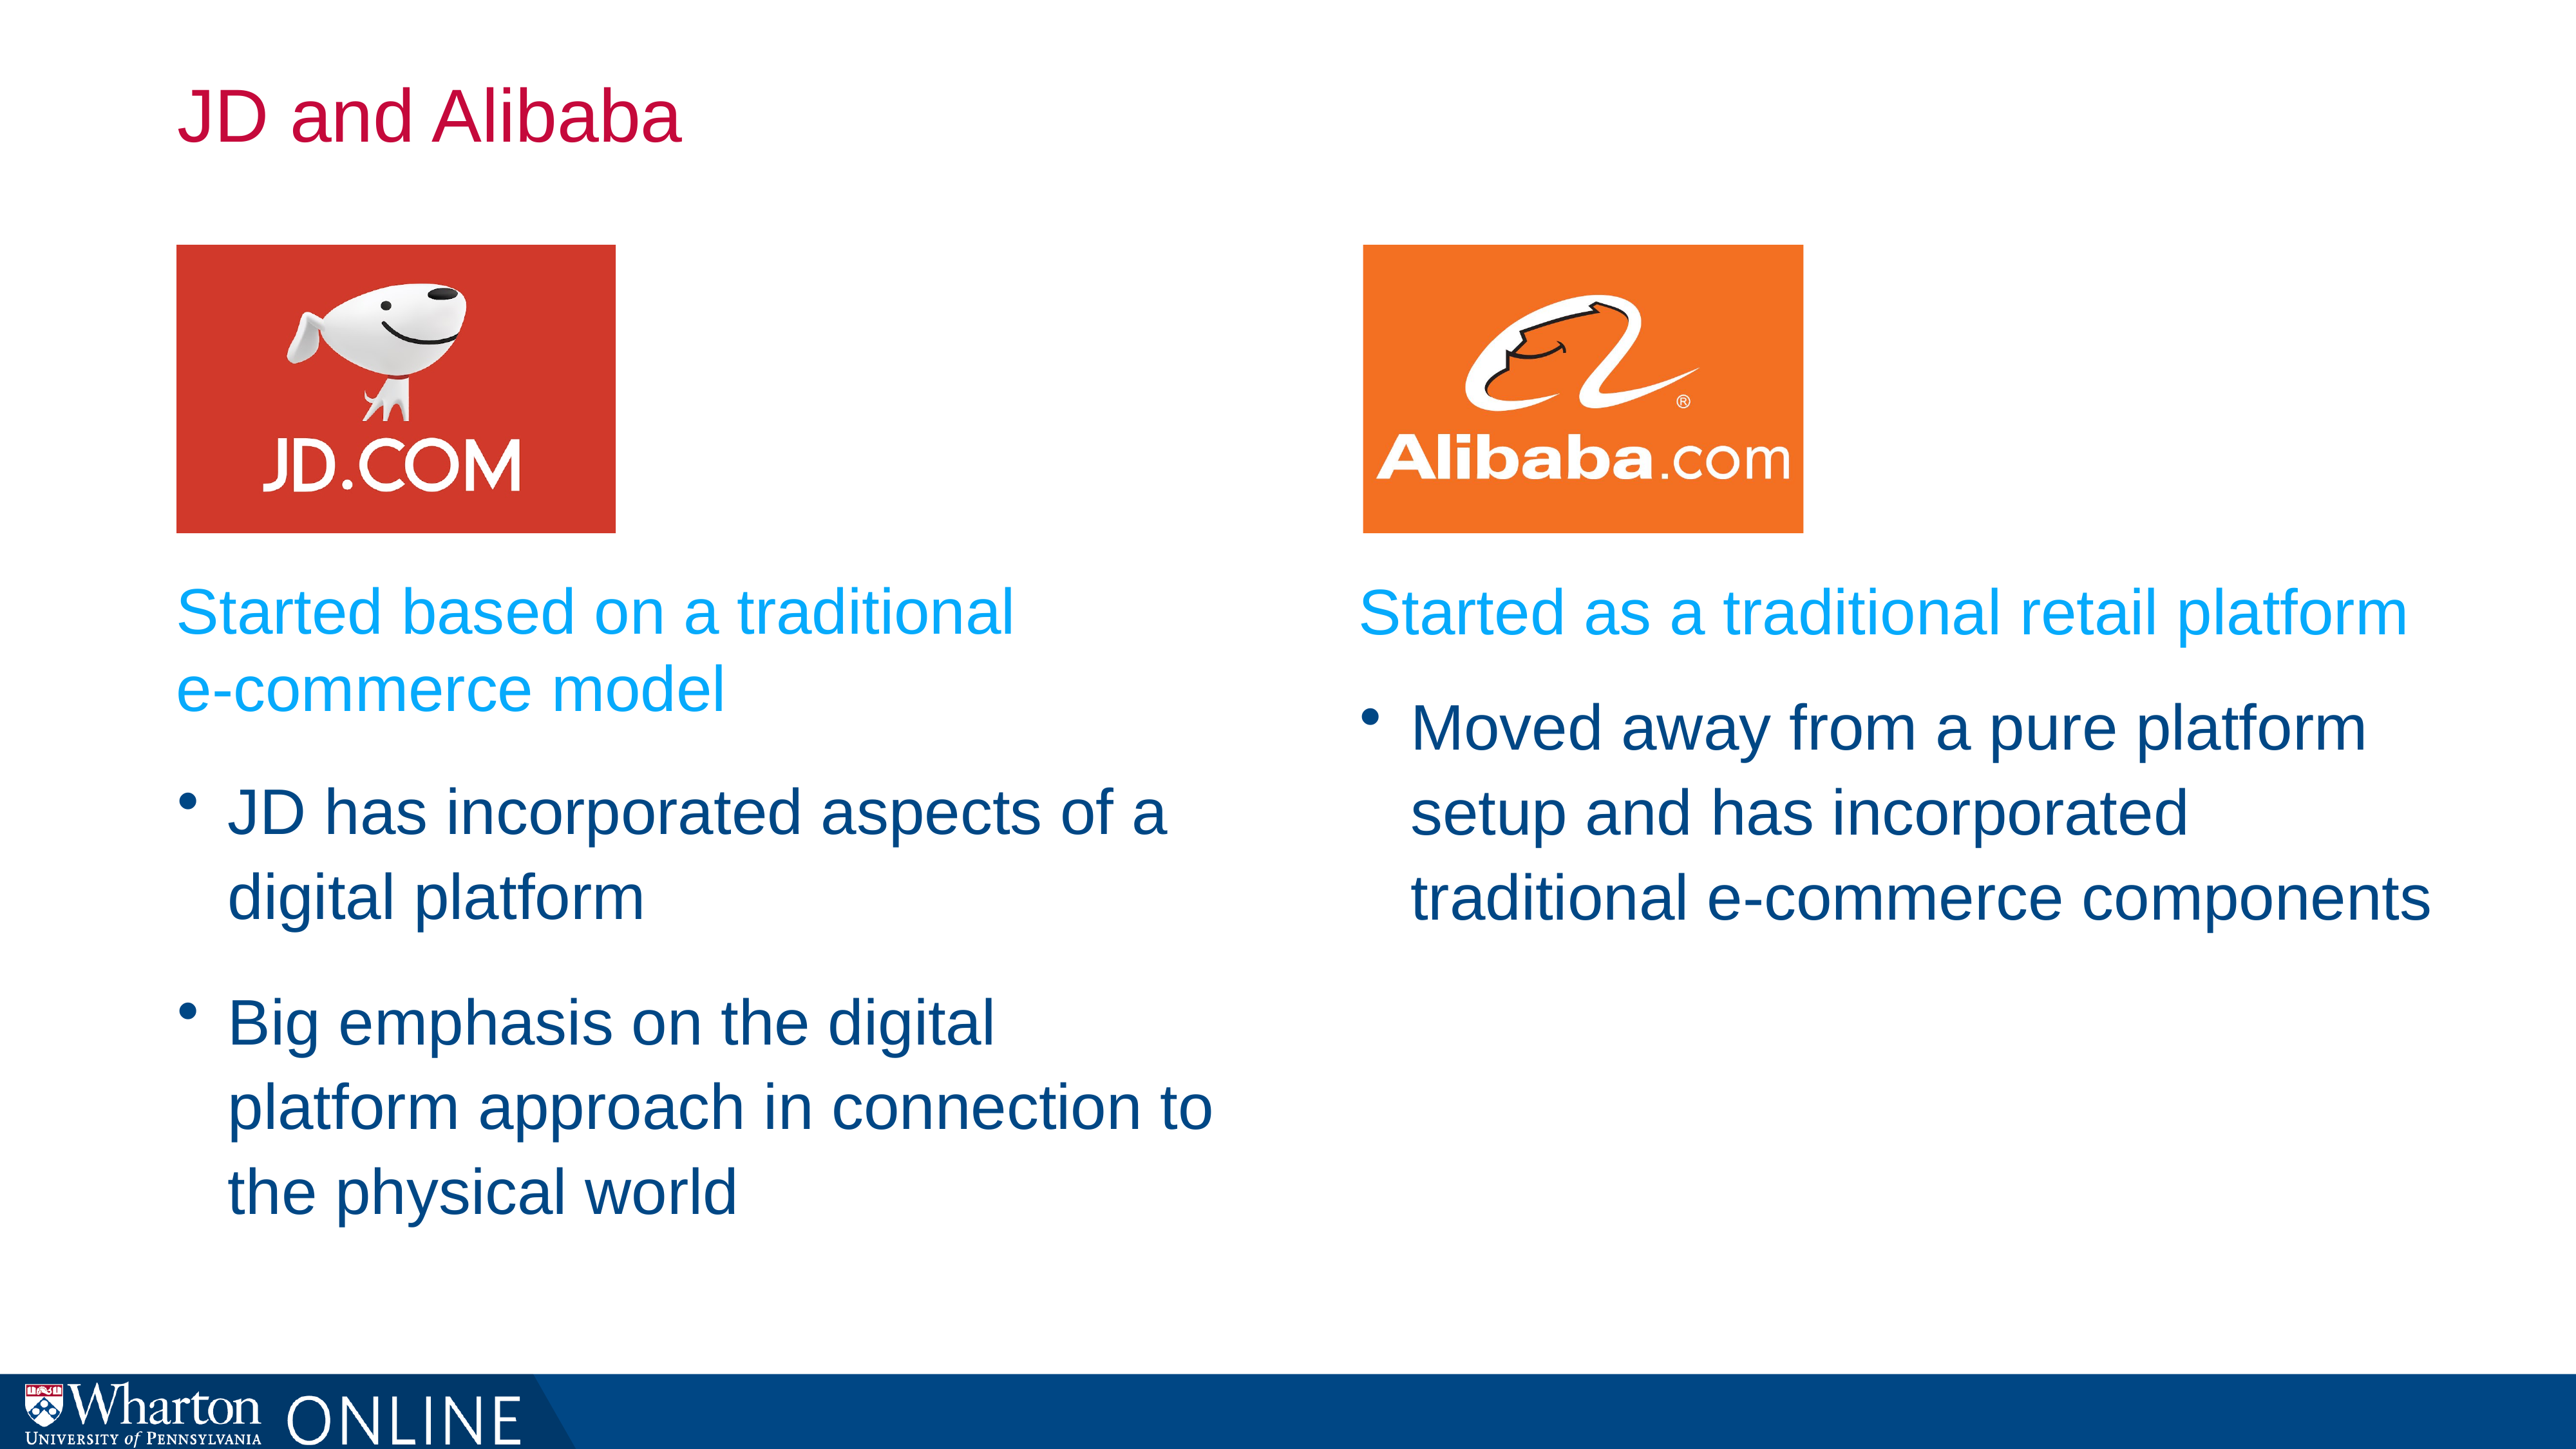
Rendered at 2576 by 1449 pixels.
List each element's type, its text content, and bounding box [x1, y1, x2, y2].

picture [1363, 244, 1804, 534]
title JD and Alibaba [176, 77, 2400, 179]
text_box Started as a traditional retail platform [1349, 560, 2522, 658]
text_box Moved away from a pure platform setup and has incorporated traditional e-commerce components [1359, 677, 2470, 1098]
list JD has incorporated aspects of a digital platform Big emphasis on the digital platform approach in connection to the physical world [176, 762, 1244, 1235]
picture [25, 1381, 520, 1448]
text_box Started based on a traditional e-commerce model [167, 560, 1340, 734]
picture [176, 245, 616, 533]
